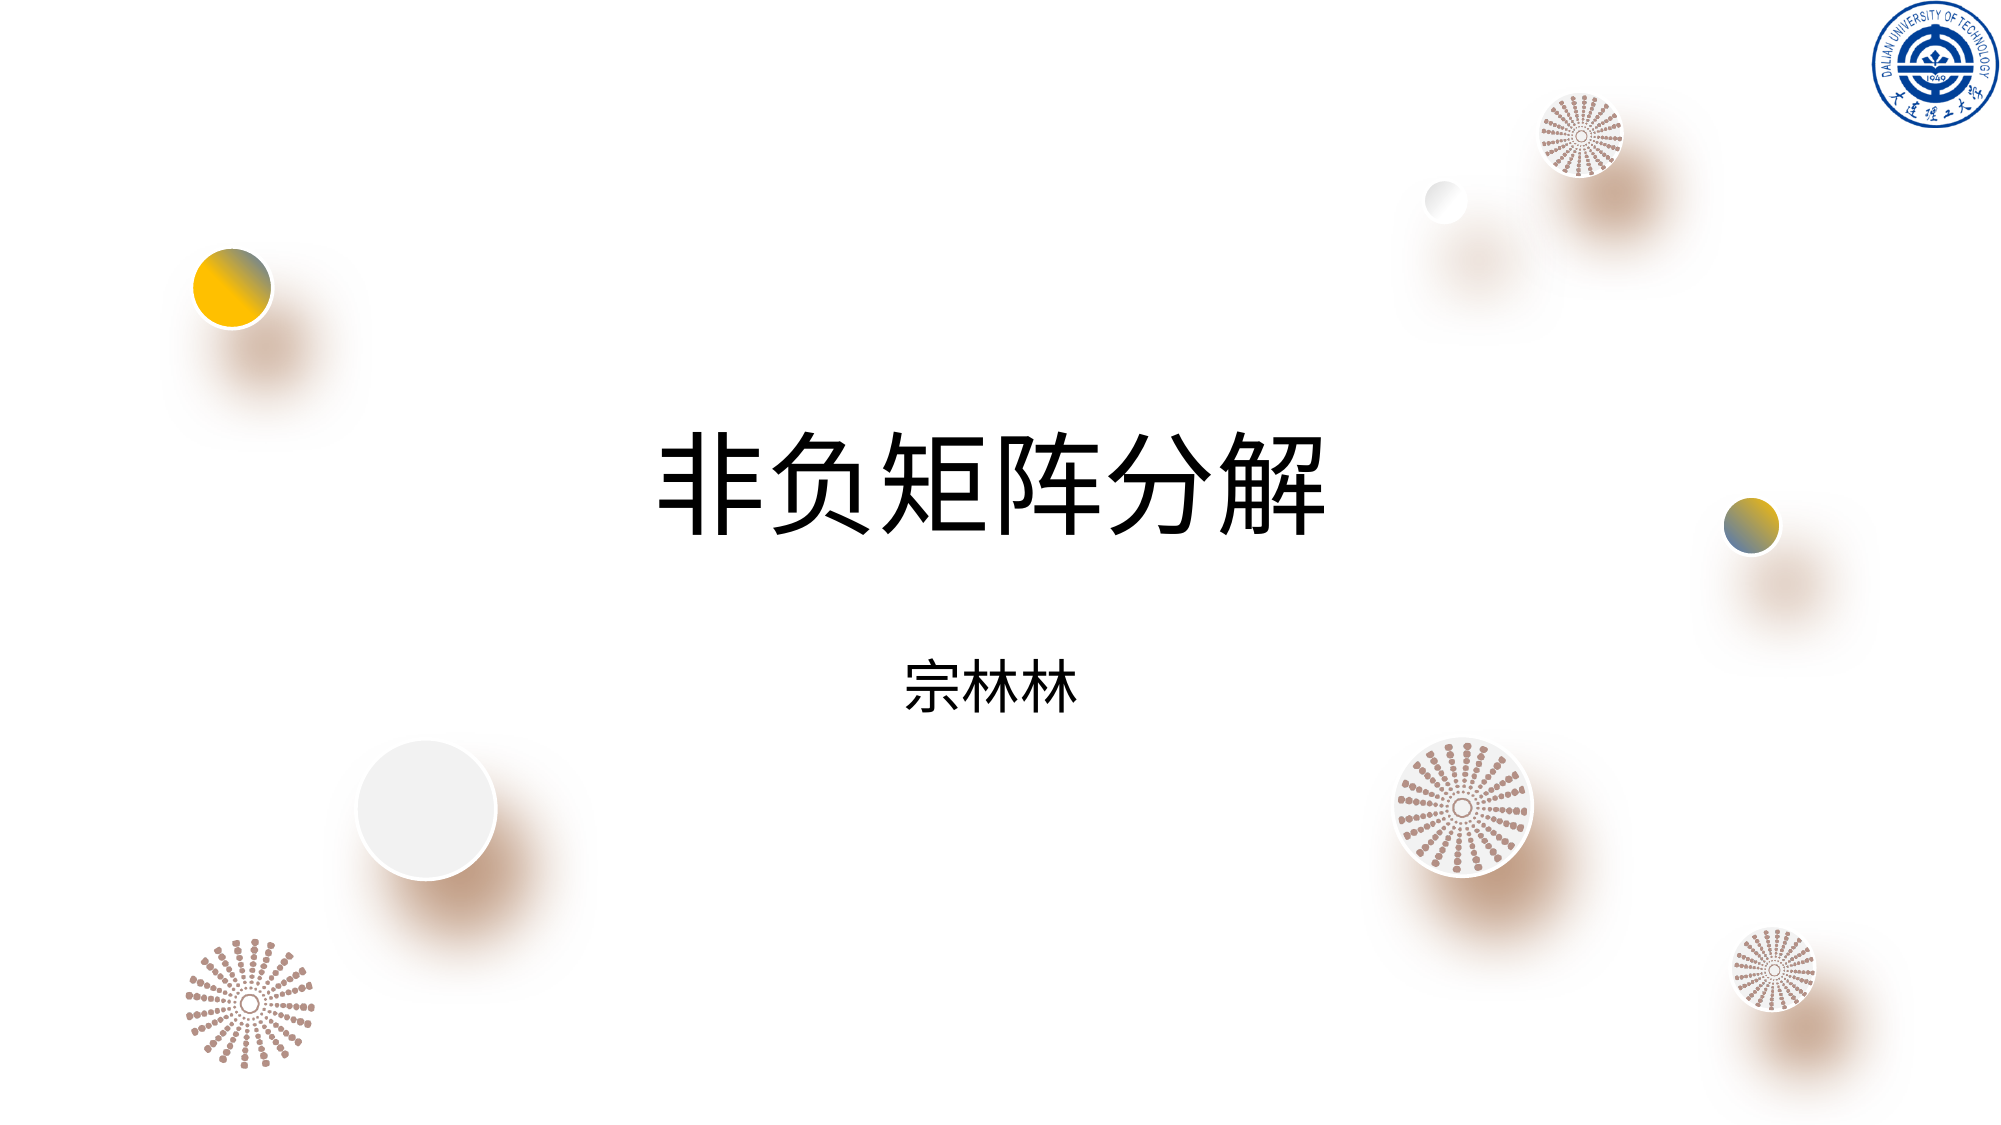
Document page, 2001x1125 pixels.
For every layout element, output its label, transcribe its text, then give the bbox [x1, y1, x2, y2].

title 非负矩阵分解 [241, 335, 1741, 559]
picture [1871, 0, 2001, 128]
subtitle 宗林林 [241, 650, 1741, 922]
